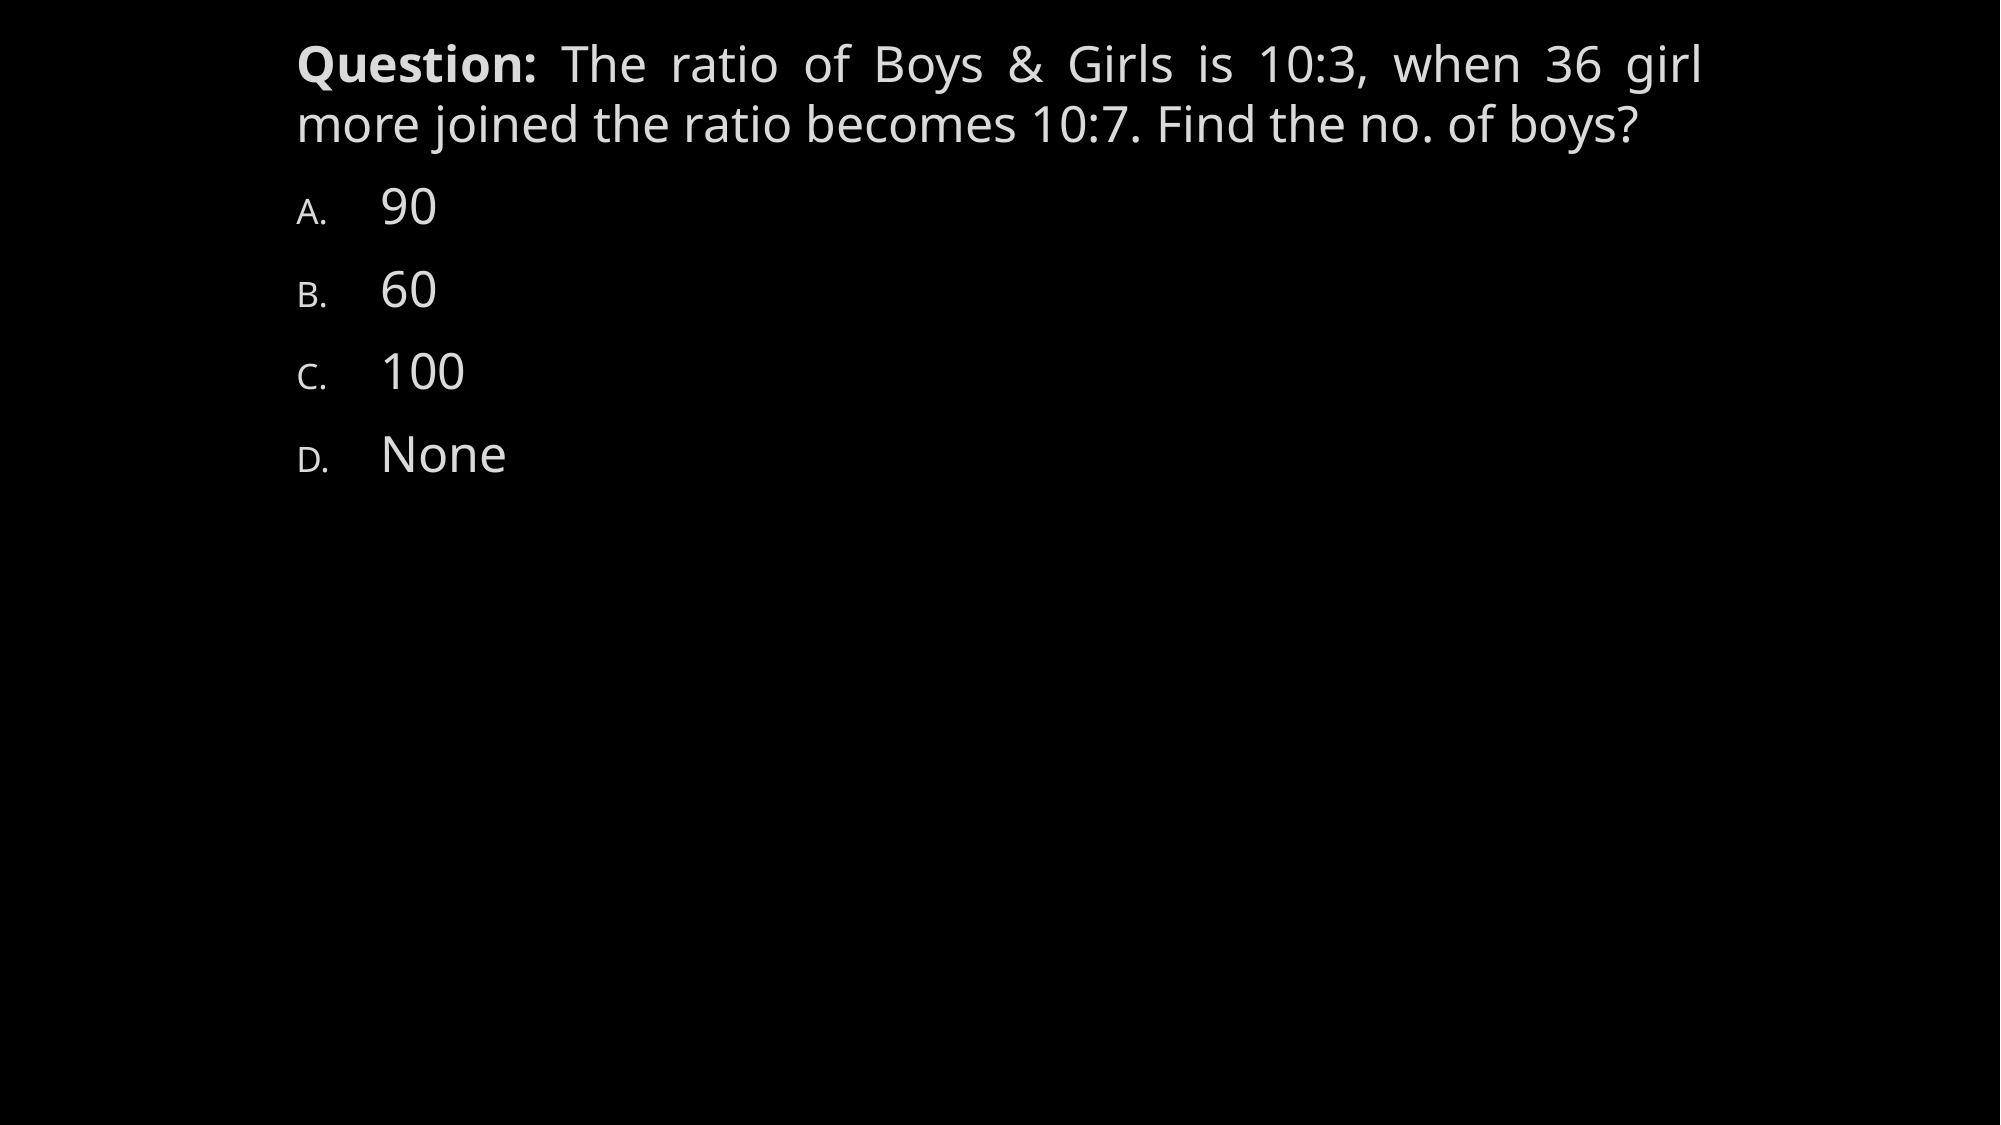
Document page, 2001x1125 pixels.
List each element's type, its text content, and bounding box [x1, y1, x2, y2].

list Question: The ratio of Boys & Girls is 10:3, when 36 girl more joined the ratio becomes 10:7. Find the no. of boys? 90 60 100 None [281, 24, 1719, 763]
